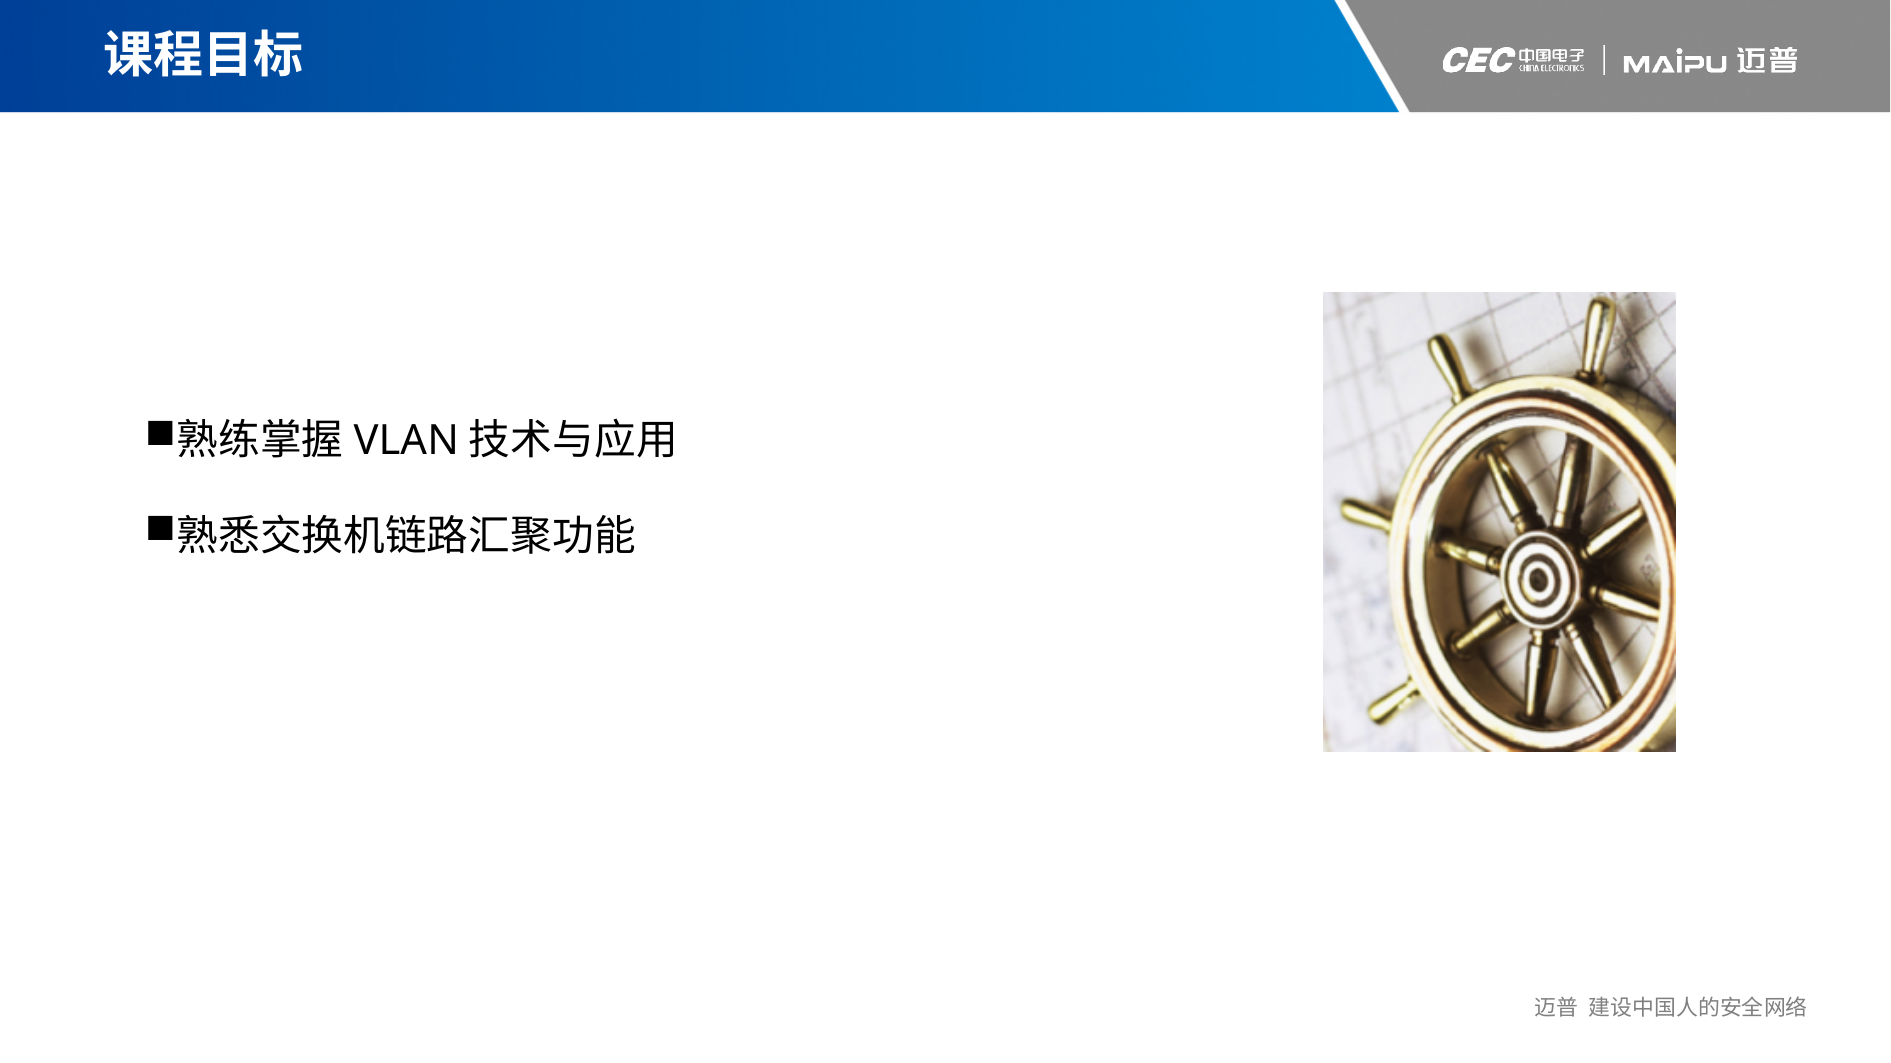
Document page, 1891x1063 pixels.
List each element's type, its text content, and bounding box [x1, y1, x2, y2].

title 课程目标 [88, 0, 1377, 111]
picture [0, 0, 1891, 1058]
text_box 熟练掌握VLAN技术与应用 熟悉交换机链路汇聚功能 [129, 380, 1317, 567]
